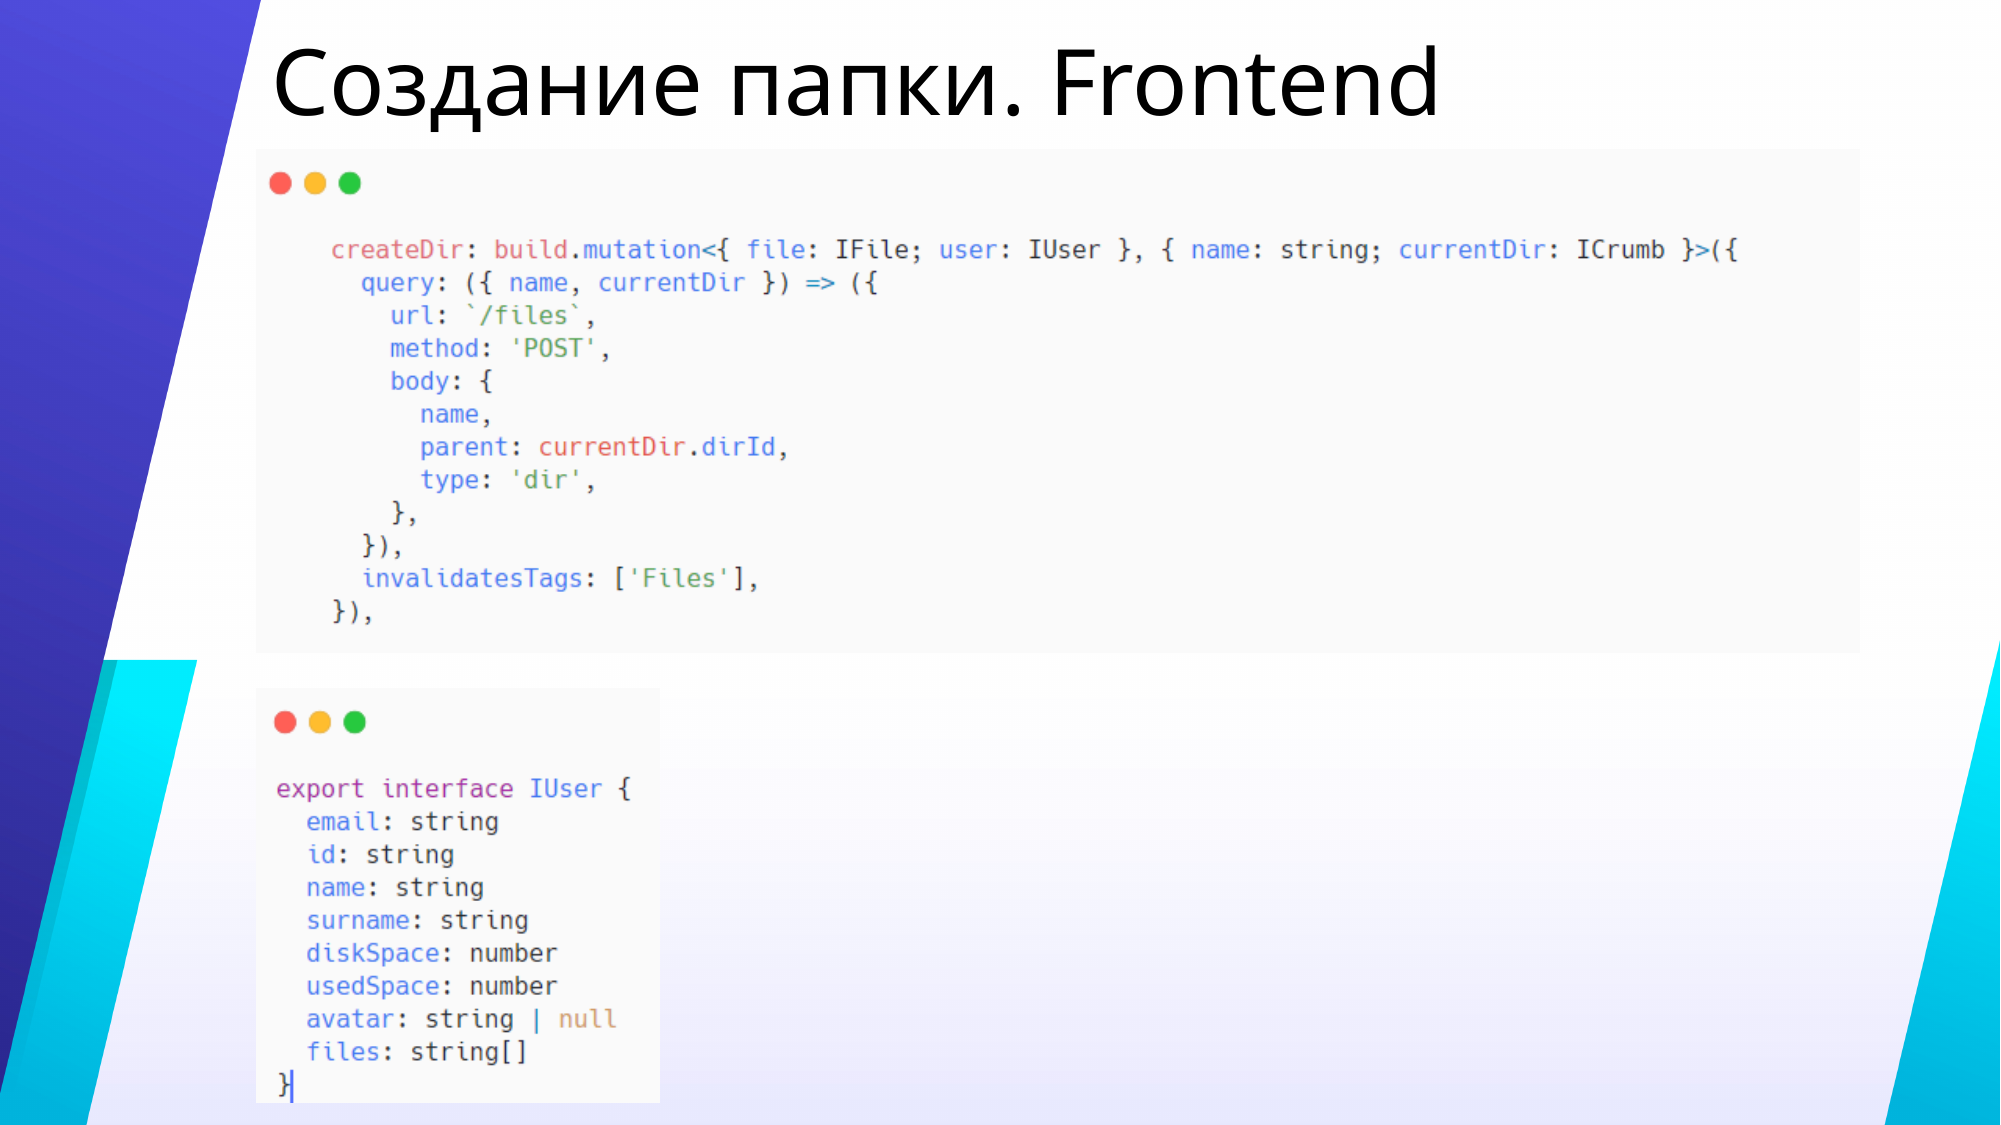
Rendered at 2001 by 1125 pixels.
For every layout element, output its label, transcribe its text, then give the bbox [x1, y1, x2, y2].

title Создание папки. Frontend [256, 22, 1982, 150]
picture [0, 0, 2000, 1125]
